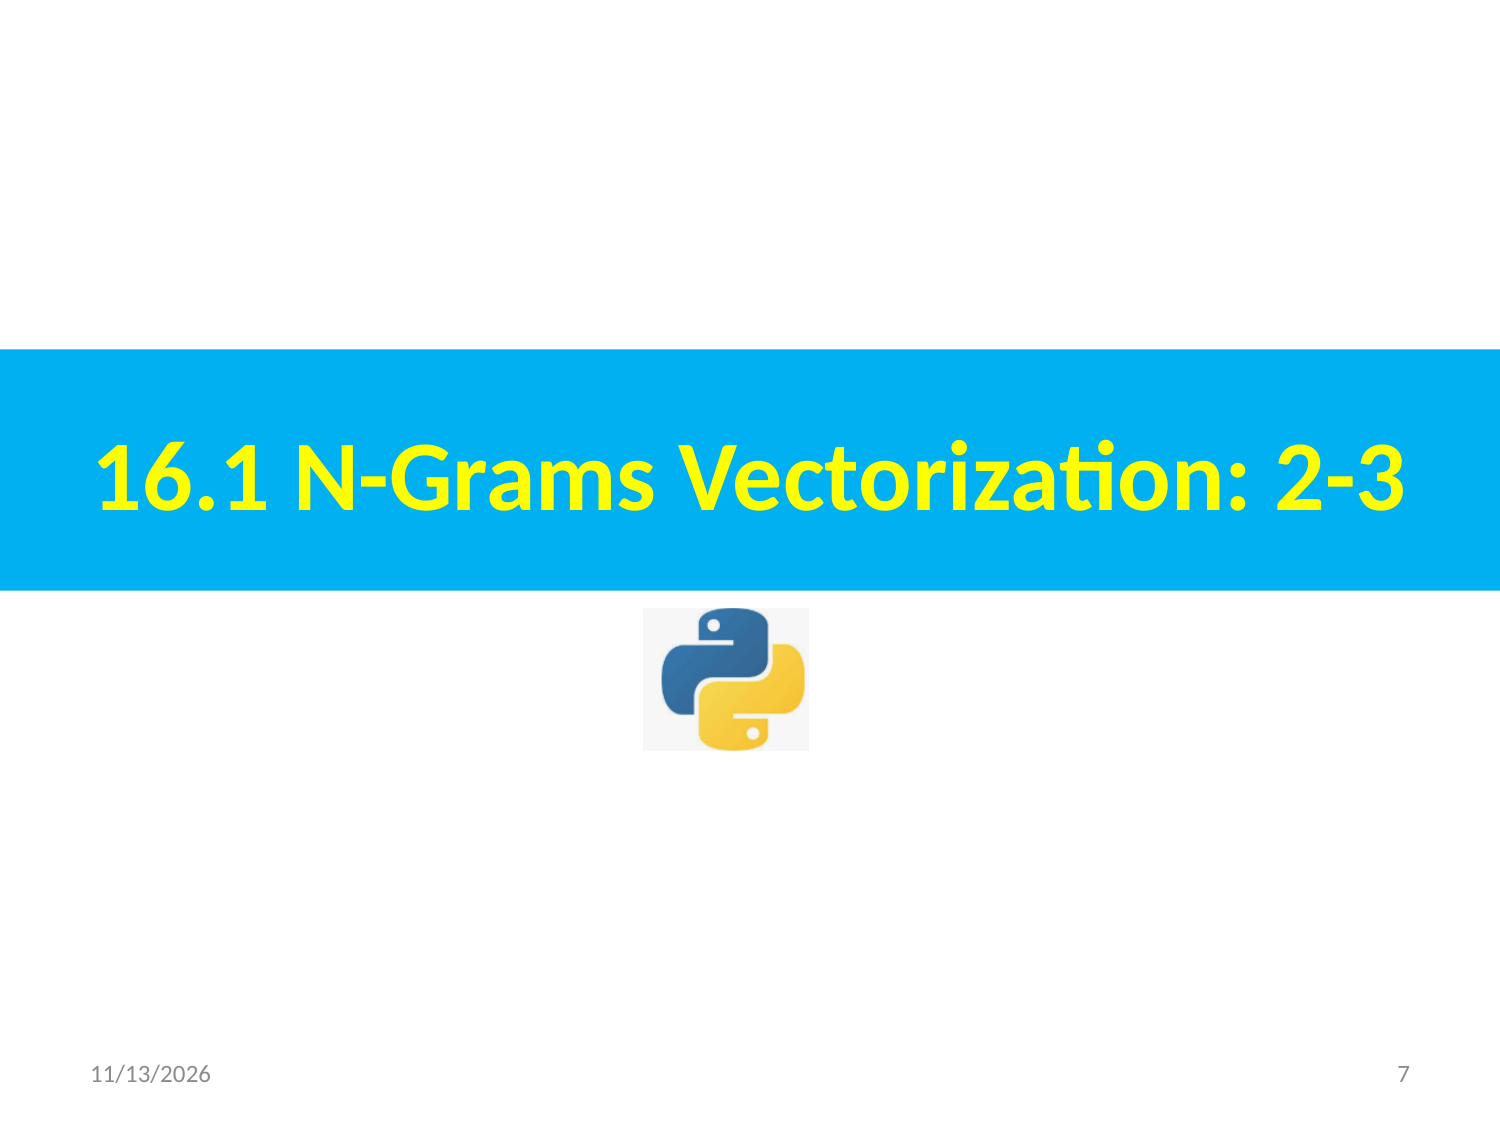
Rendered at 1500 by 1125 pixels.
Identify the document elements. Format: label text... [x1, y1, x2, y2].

title 16.1 N-Grams Vectorization: 2-3 [0, 349, 1500, 591]
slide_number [75, 1042, 425, 1103]
slide_number 7 [1074, 1042, 1425, 1103]
picture [643, 606, 809, 752]
